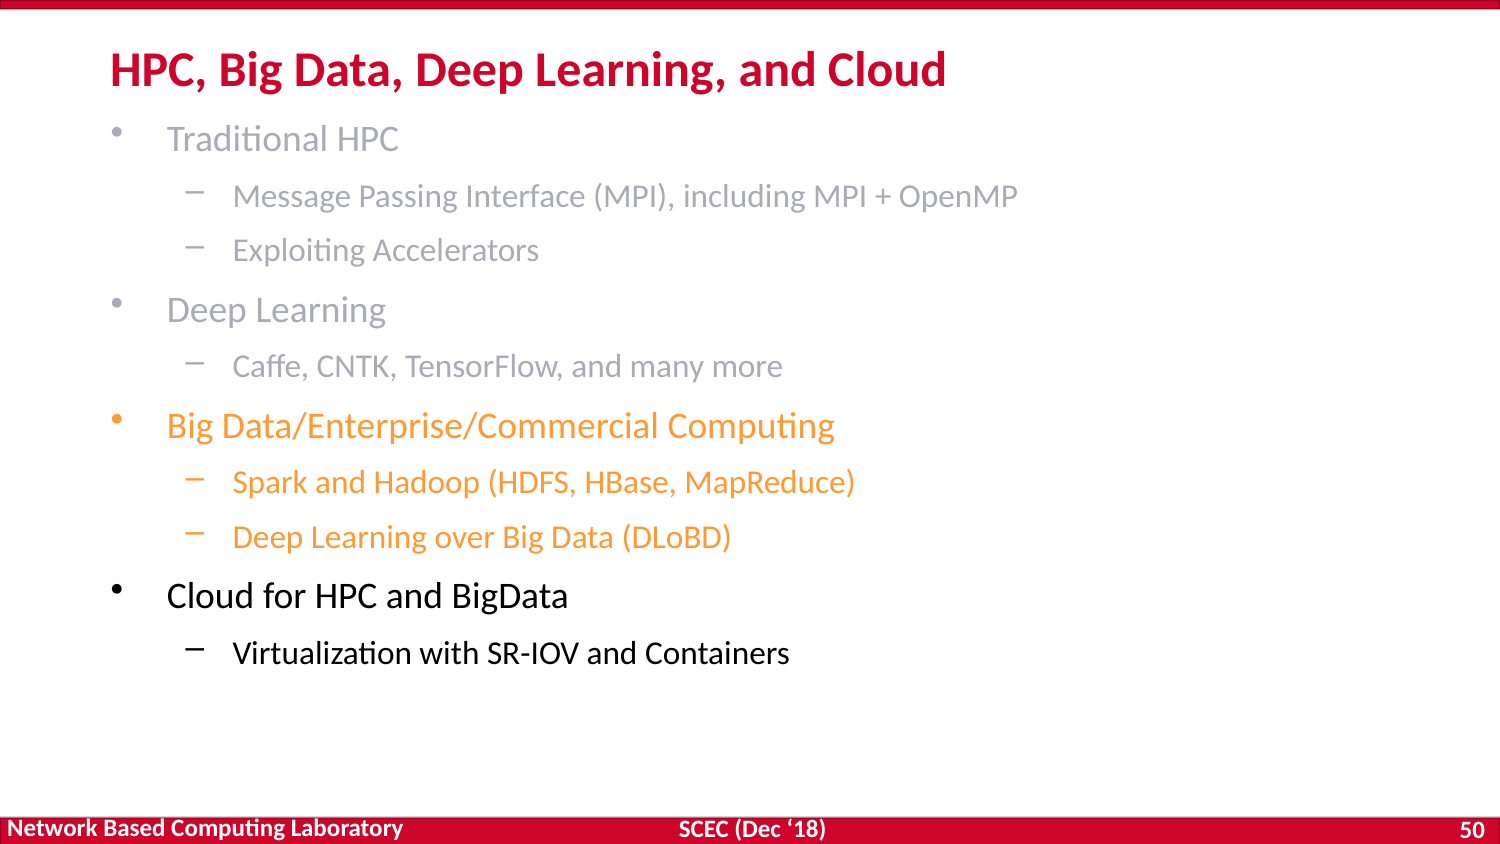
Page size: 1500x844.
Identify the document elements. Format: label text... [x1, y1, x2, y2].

title HPC, Big Data, Deep Learning, and Cloud [95, 29, 1424, 125]
list Traditional HPC Message Passing Interface (MPI), including MPI + OpenMP Exploiting Accelerators Deep Learning Caffe, CNTK, TensorFlow, and many more Big Data/Enterprise/Commercial Computing Spark and Hadoop (HDFS, HBase, MapReduce) Deep Learning over Big Data (DLoBD) Cloud for HPC and BigData Virtualization with SR-IOV and Containers [95, 125, 1387, 785]
